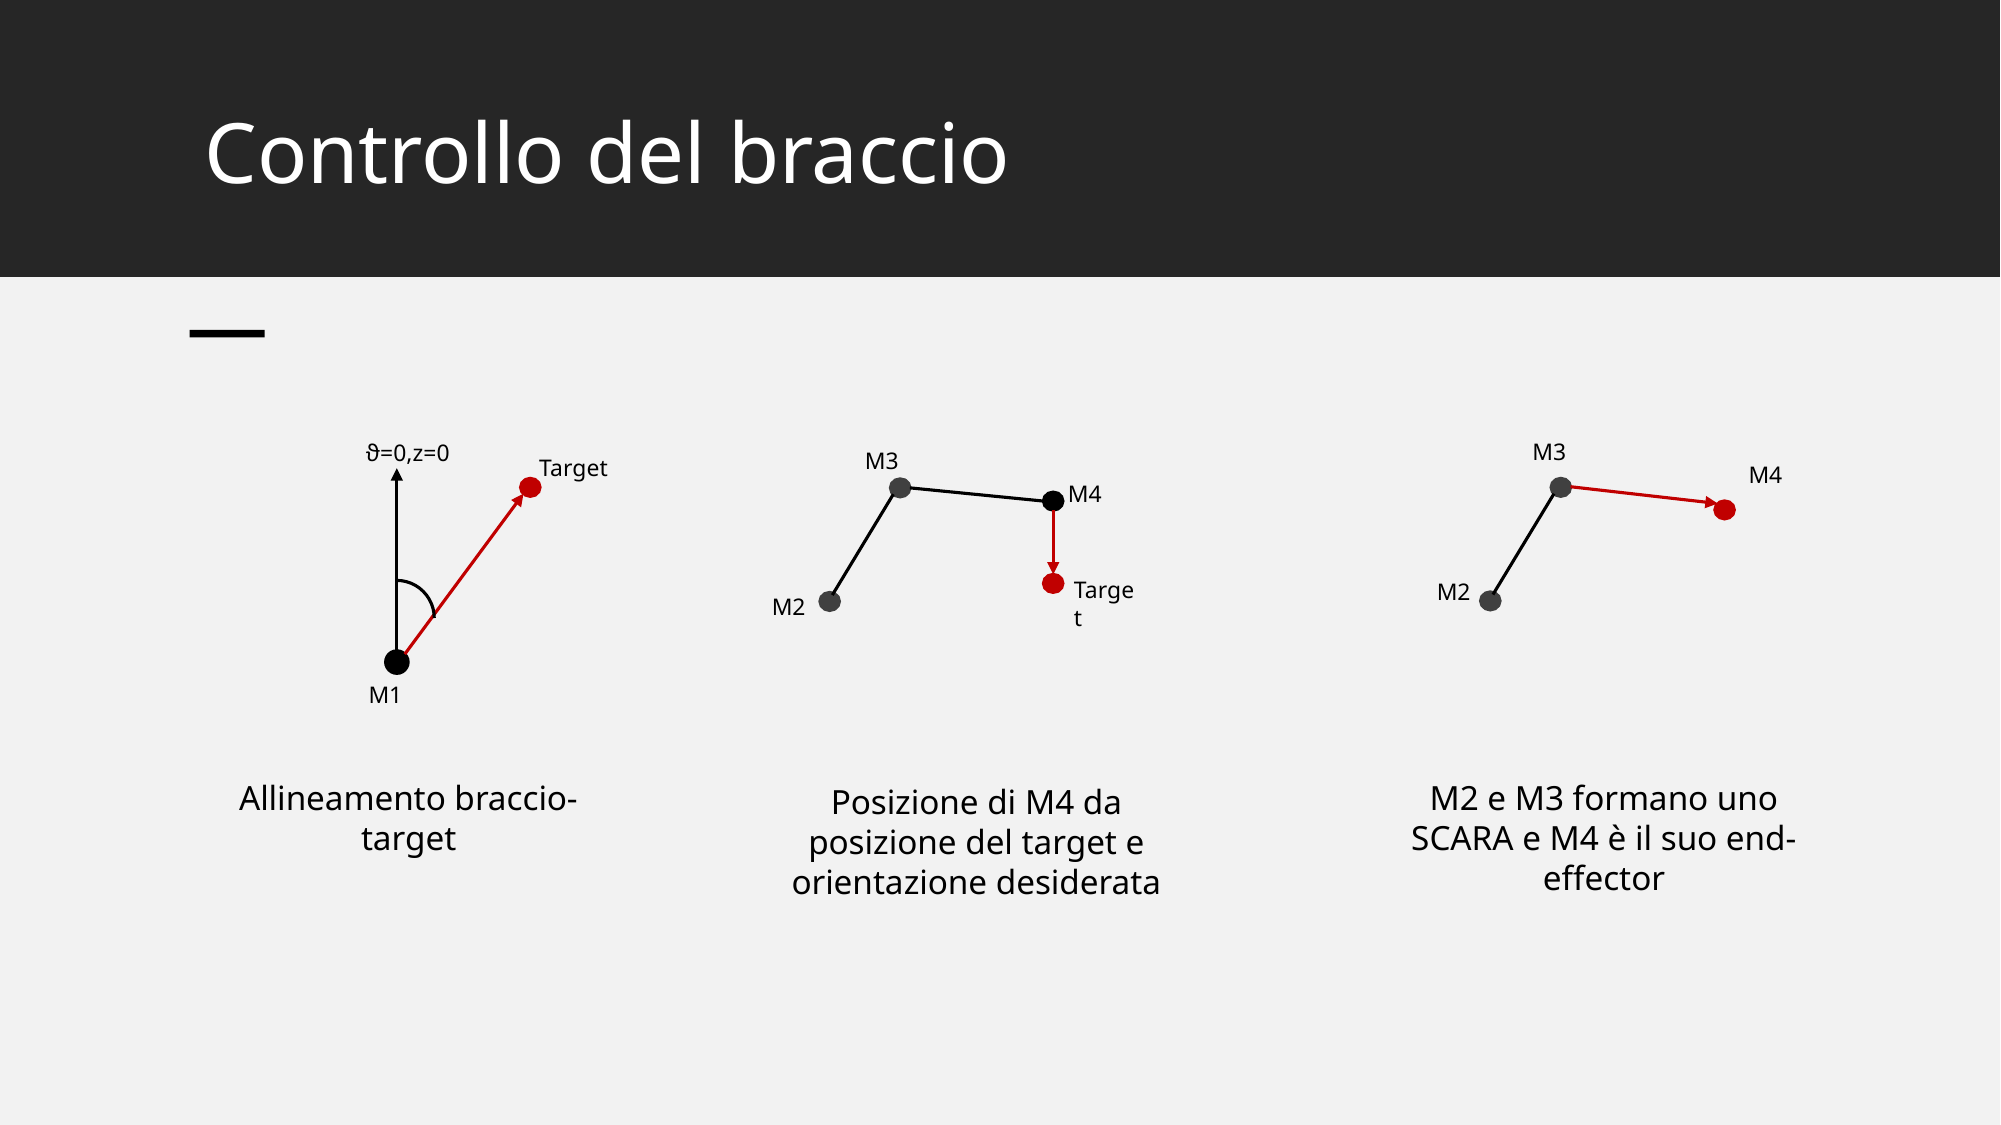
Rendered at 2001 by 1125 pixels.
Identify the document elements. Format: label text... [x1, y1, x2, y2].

text_box [0, 275, 2000, 1125]
text_box Allineamento braccio-target [189, 769, 628, 865]
text_box [888, 482, 912, 499]
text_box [1492, 493, 1555, 595]
text_box [1041, 573, 1059, 594]
text_box [518, 478, 542, 498]
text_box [1570, 486, 1719, 505]
text_box M1 [353, 673, 440, 716]
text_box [909, 487, 1044, 502]
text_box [404, 493, 524, 655]
text_box [384, 649, 410, 673]
text_box [188, 328, 266, 339]
text_box M4 [1733, 453, 1821, 496]
text_box Target [1059, 568, 1157, 639]
text_box [1549, 476, 1572, 498]
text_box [831, 493, 894, 596]
text_box [1713, 499, 1736, 521]
text_box [1042, 490, 1053, 512]
text_box ϑ=0,z=0 [351, 431, 470, 474]
text_box M3 [1517, 430, 1604, 473]
text_box M2 [757, 585, 844, 628]
text_box M4 [1053, 472, 1140, 515]
text_box Target [524, 446, 630, 489]
text_box [398, 578, 404, 619]
text_box Posizione di M4 da posizione del target e orientazione desiderata [746, 774, 1207, 909]
title Controllo del braccio [189, 104, 1812, 253]
text_box [0, 0, 2000, 275]
text_box M2 e M3 formano uno SCARA e M4 è il suo end-effector [1363, 769, 1845, 905]
text_box M3 [850, 438, 937, 482]
text_box M2 [1422, 570, 1509, 613]
